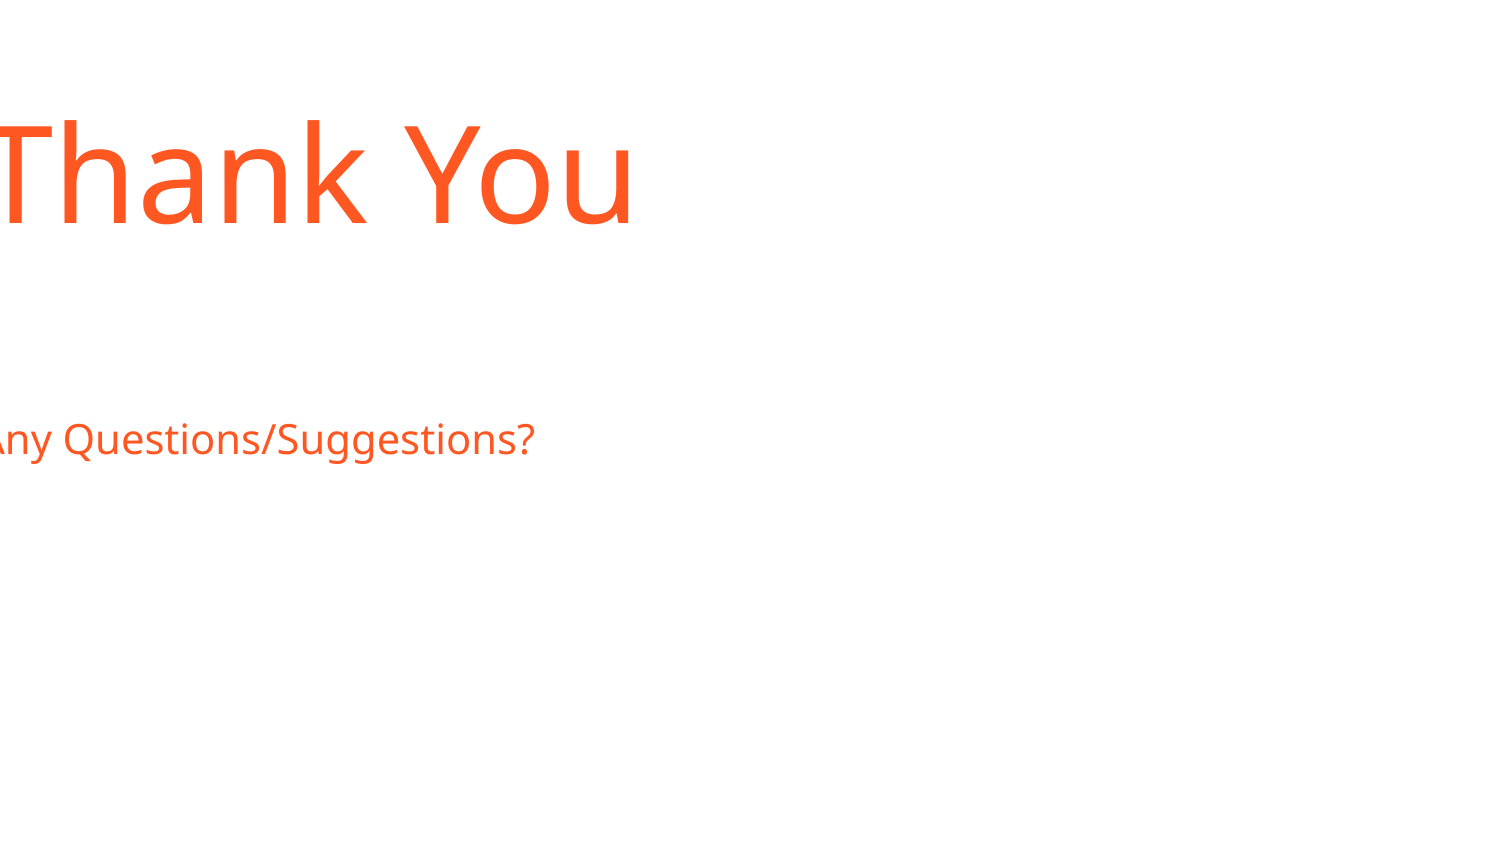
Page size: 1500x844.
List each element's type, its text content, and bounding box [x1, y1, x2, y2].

title Thank You Any Questions/Suggestions? [0, 72, 1449, 690]
